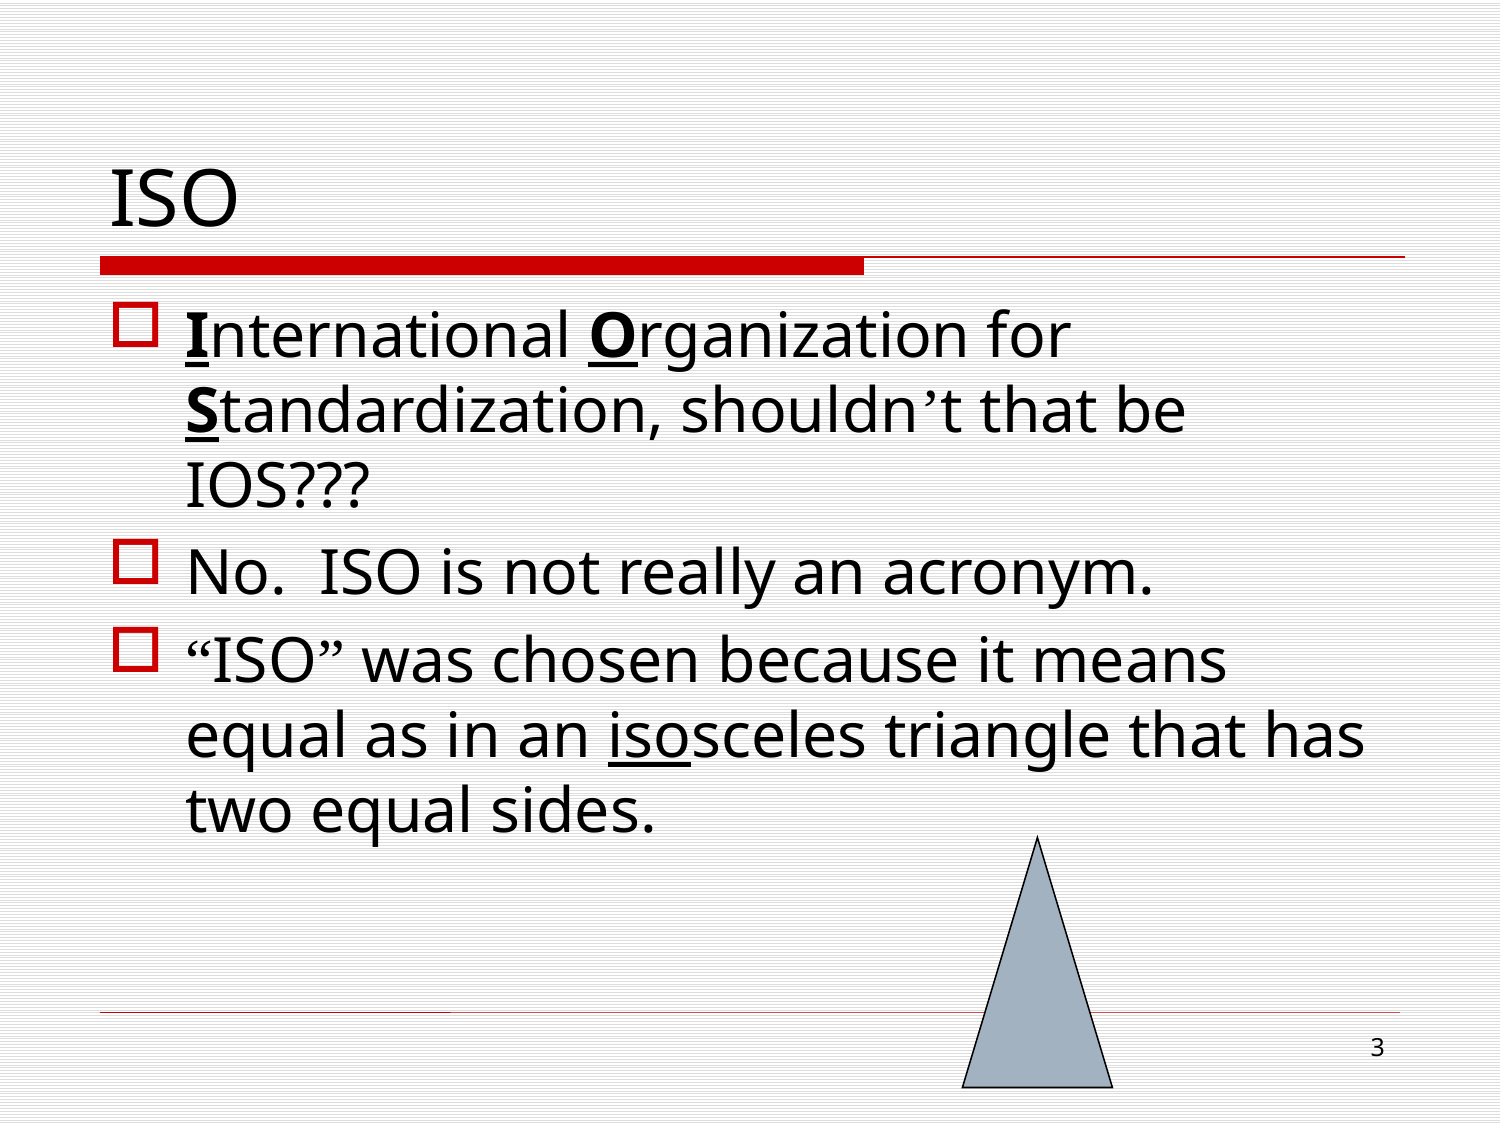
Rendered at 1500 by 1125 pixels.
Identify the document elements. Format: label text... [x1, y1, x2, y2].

footer [512, 1024, 988, 1103]
title ISO [94, 50, 1407, 250]
text_box [981, 837, 1113, 1088]
slide_number 3 [1074, 1024, 1401, 1103]
list International Organization for Standardization, shouldn’t that be IOS??? No. ISO is not really an acronym. “ISO” was chosen because it means equal as in an isosceles triangle that has two equal sides. [92, 287, 1406, 988]
slide_number [99, 1024, 426, 1103]
